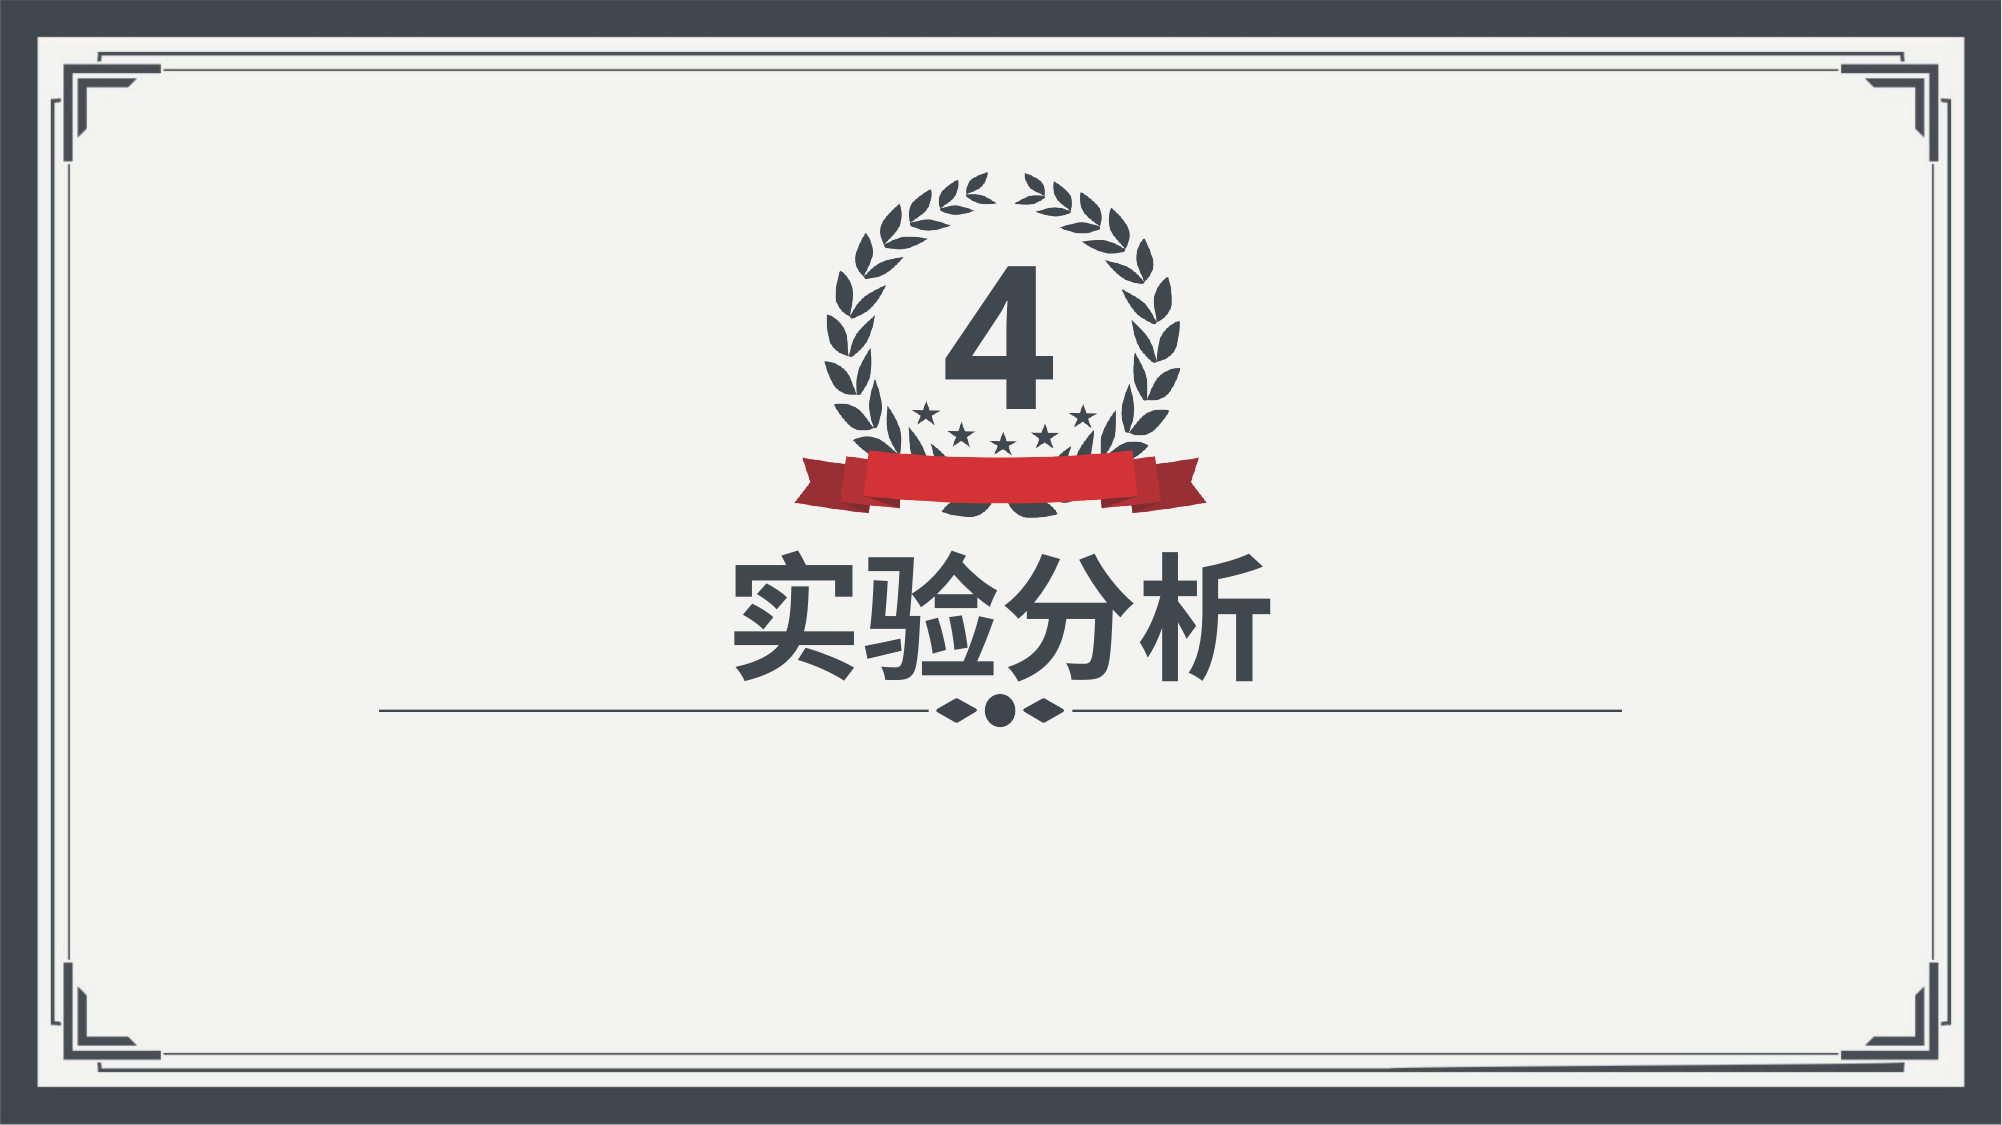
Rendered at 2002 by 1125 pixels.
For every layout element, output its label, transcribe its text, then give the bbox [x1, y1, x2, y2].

text_box 实验分析 [350, 524, 1651, 705]
picture [0, 0, 2002, 1125]
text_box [378, 693, 1623, 728]
